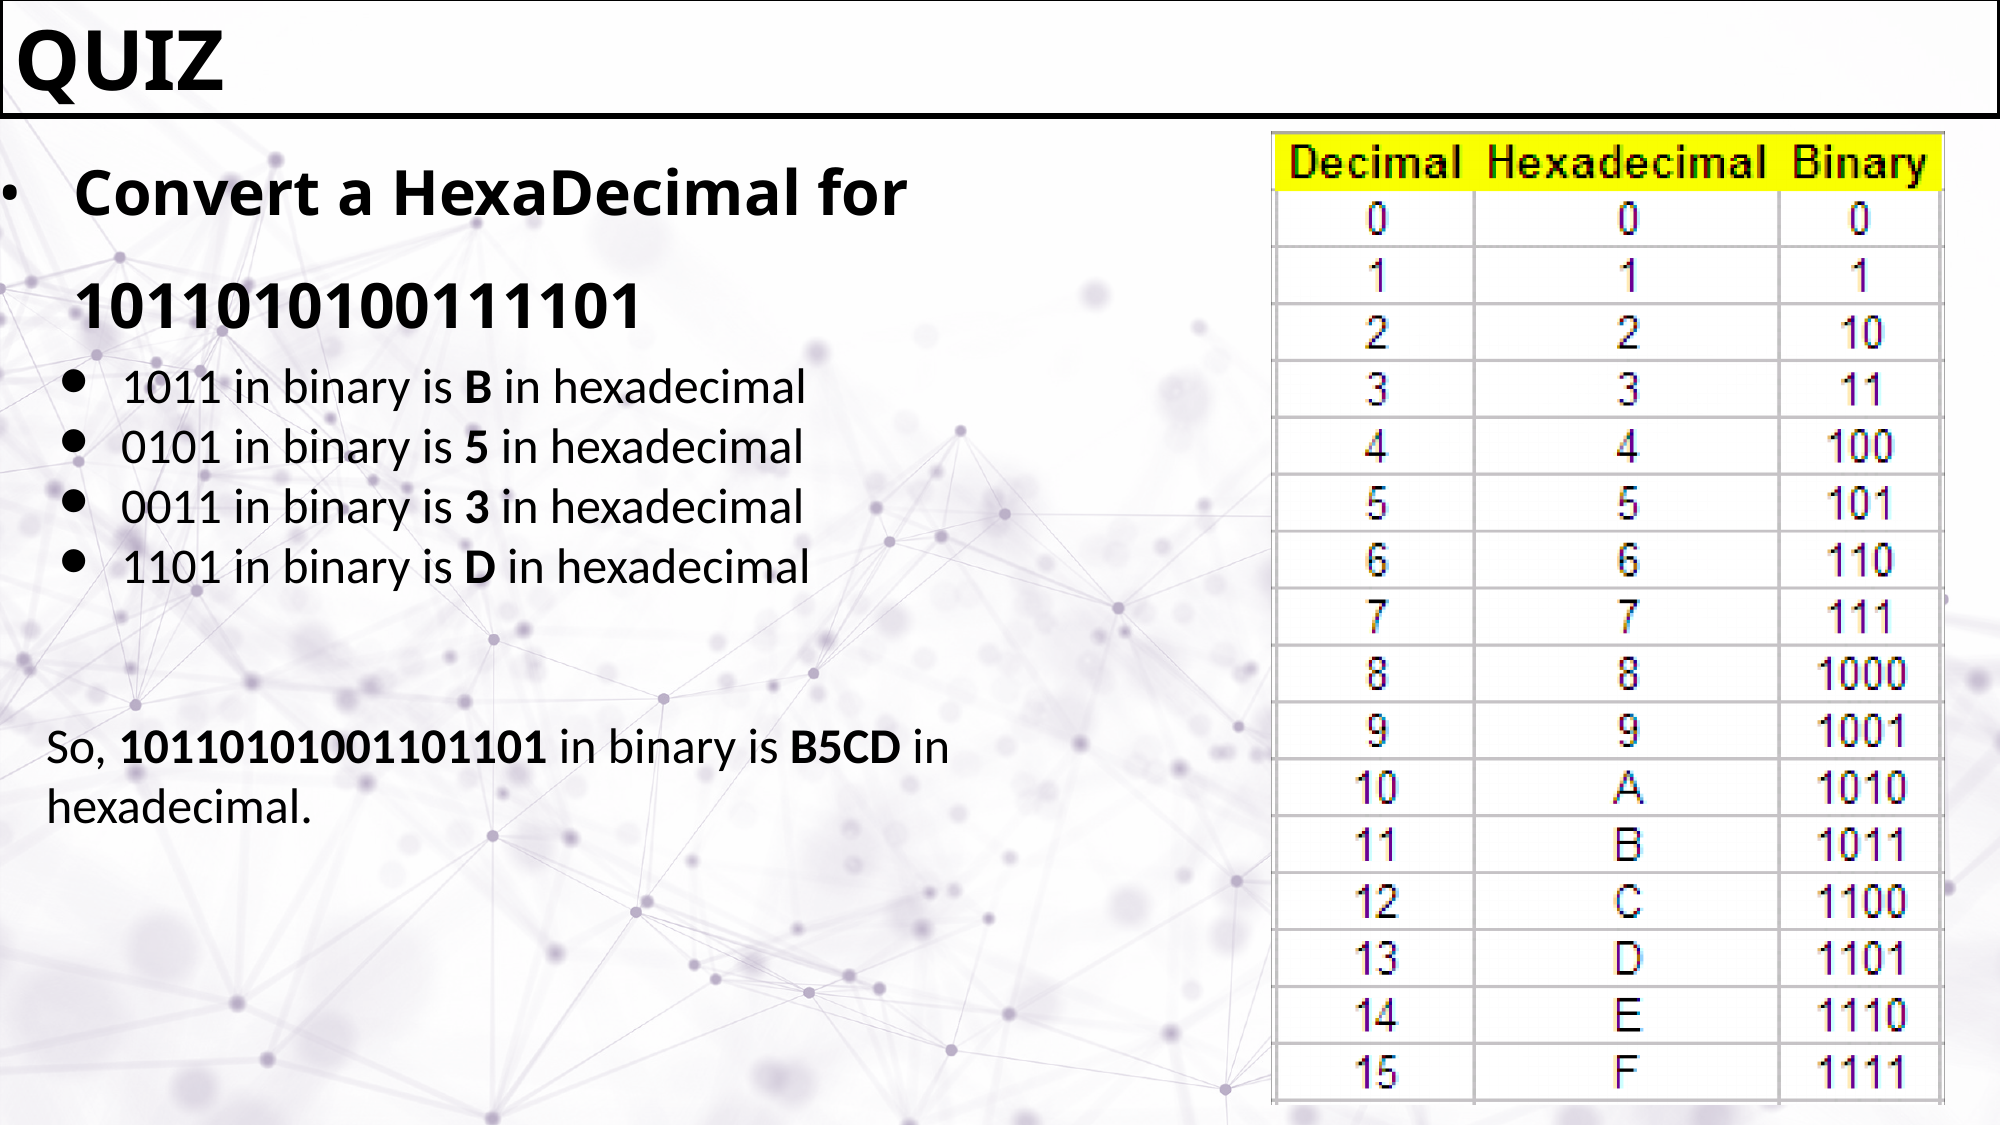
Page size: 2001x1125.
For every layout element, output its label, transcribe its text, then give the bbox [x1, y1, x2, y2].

text_box 1011 in binary is B in hexadecimal 0101 in binary is 5 in hexadecimal 0011 in binary is 3 in hexadecimal 1101 in binary is D in hexadecimal So, 10110101001101101 in binary is B5CD in hexadecimal. [31, 338, 1008, 849]
text_box [1023, 116, 2000, 192]
text_box QUIZ [0, 0, 2000, 116]
text_box Convert a HexaDecimal for 1011010100111101 [0, 115, 1000, 341]
picture [1271, 130, 1946, 1105]
